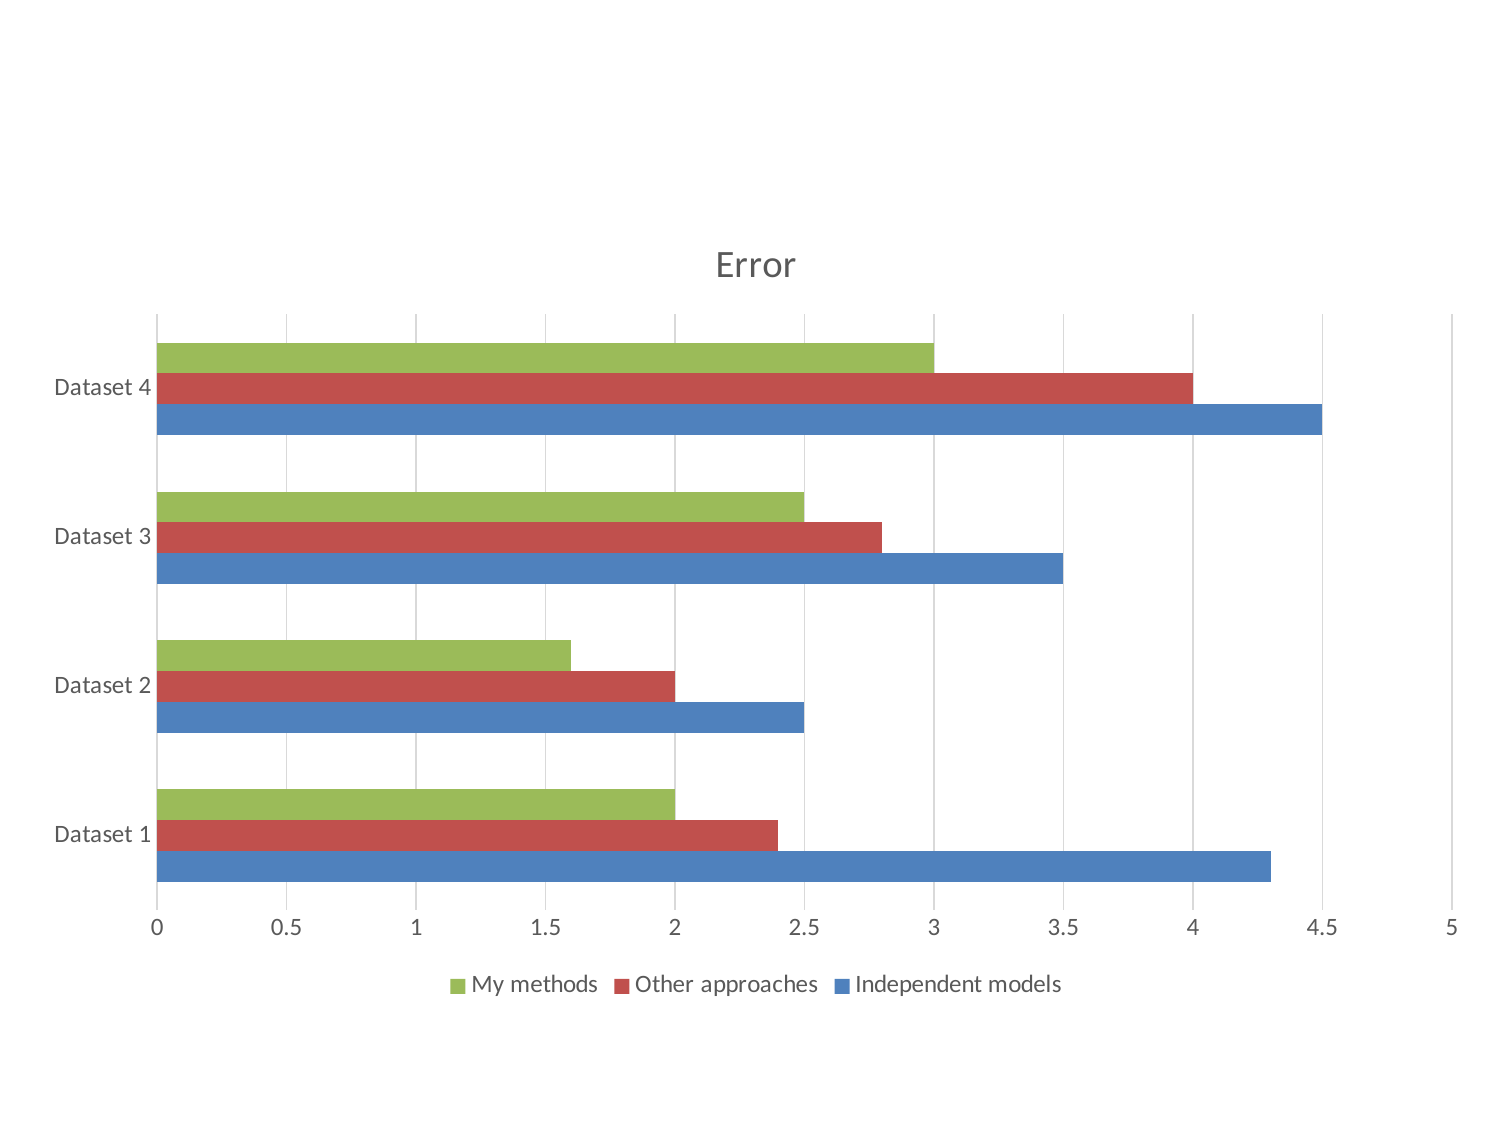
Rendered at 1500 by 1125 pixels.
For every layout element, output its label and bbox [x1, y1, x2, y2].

chart [24, 212, 1488, 1006]
